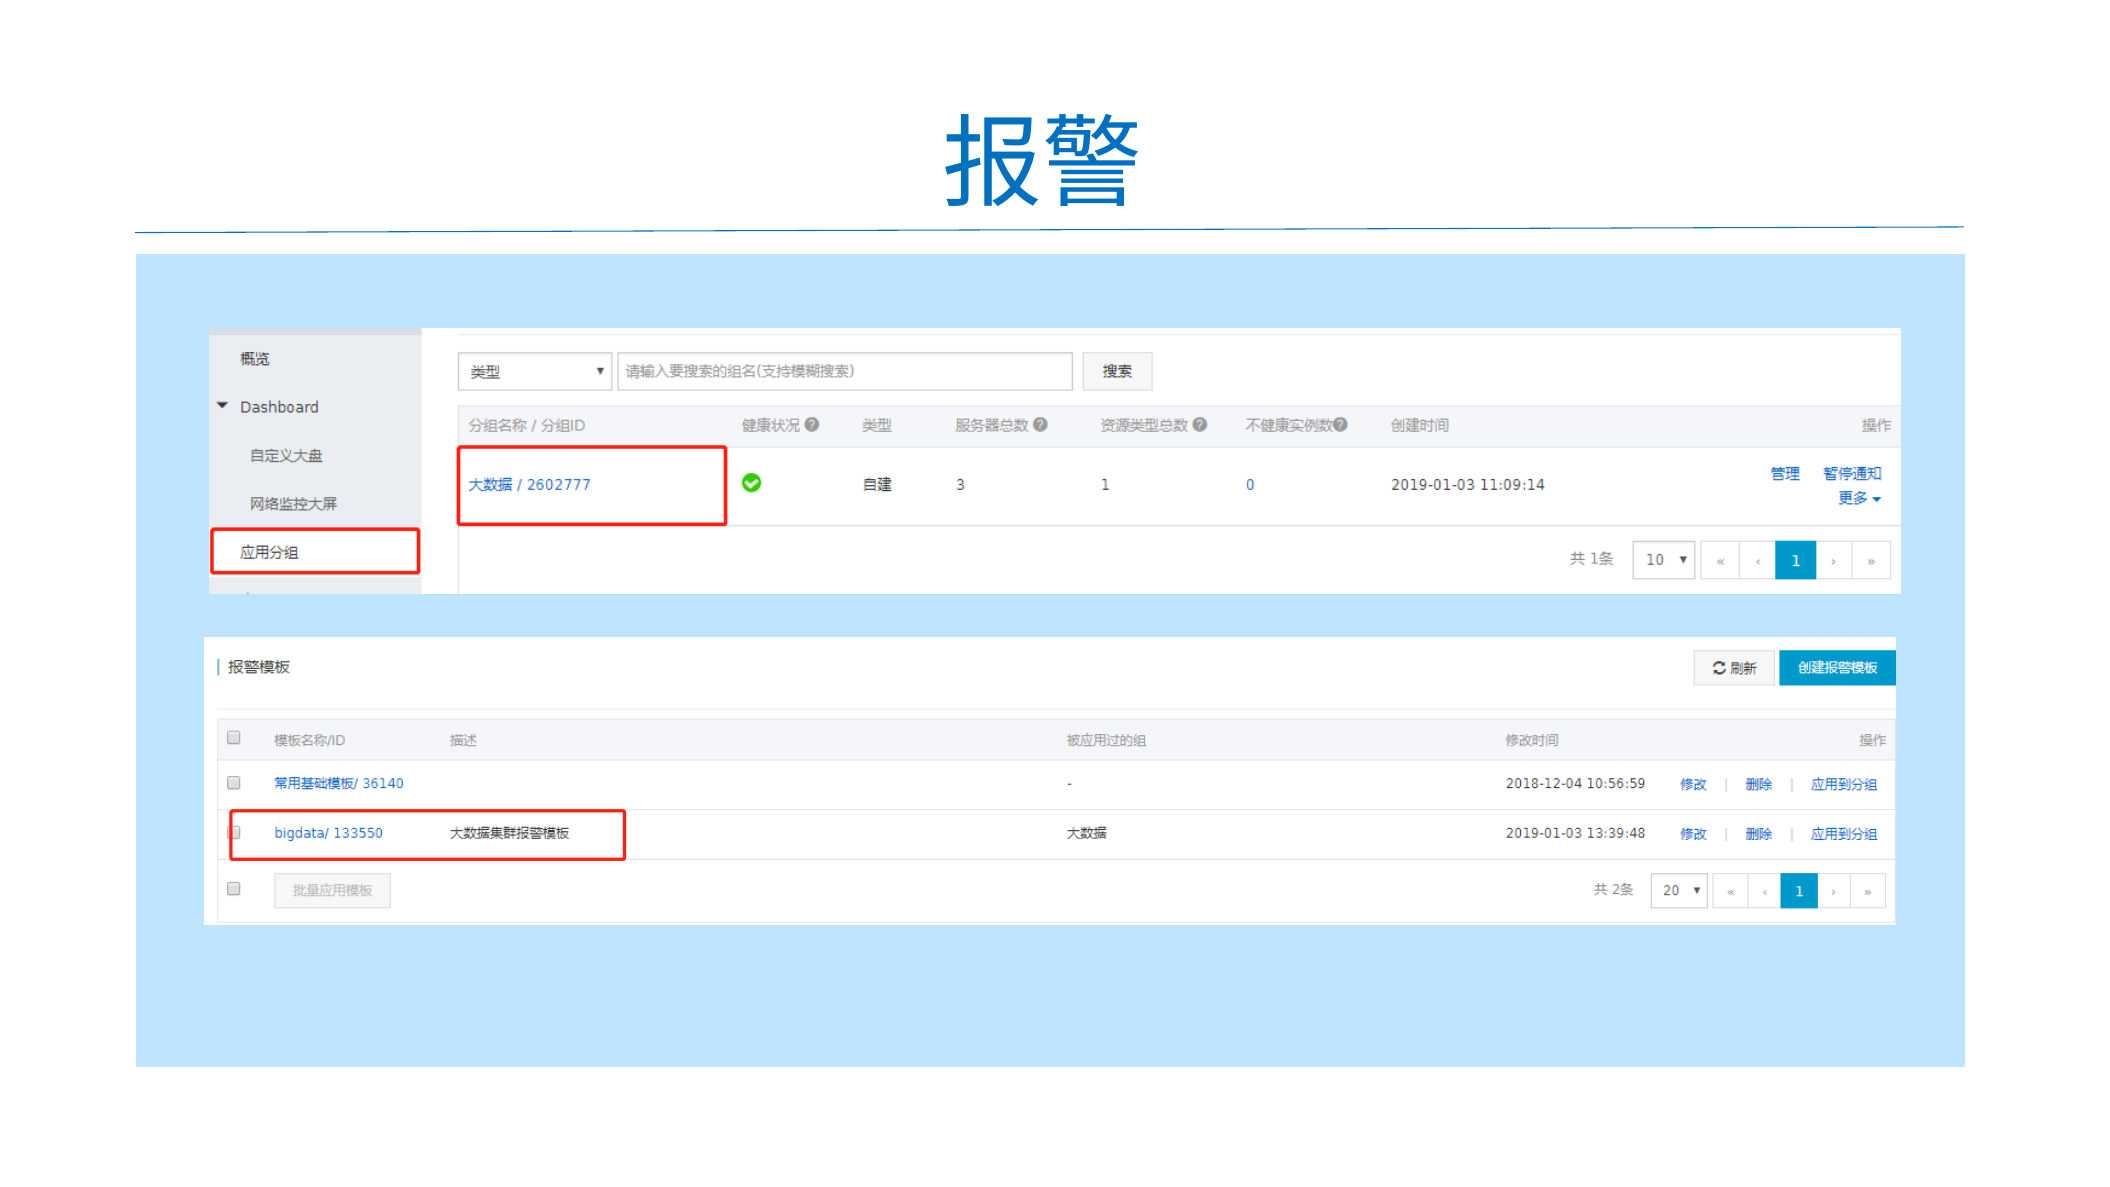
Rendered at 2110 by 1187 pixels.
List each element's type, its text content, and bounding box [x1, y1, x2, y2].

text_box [134, 226, 1965, 233]
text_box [204, 328, 1901, 925]
text_box 报警 [928, 90, 1182, 226]
text_box [134, 252, 1967, 1069]
